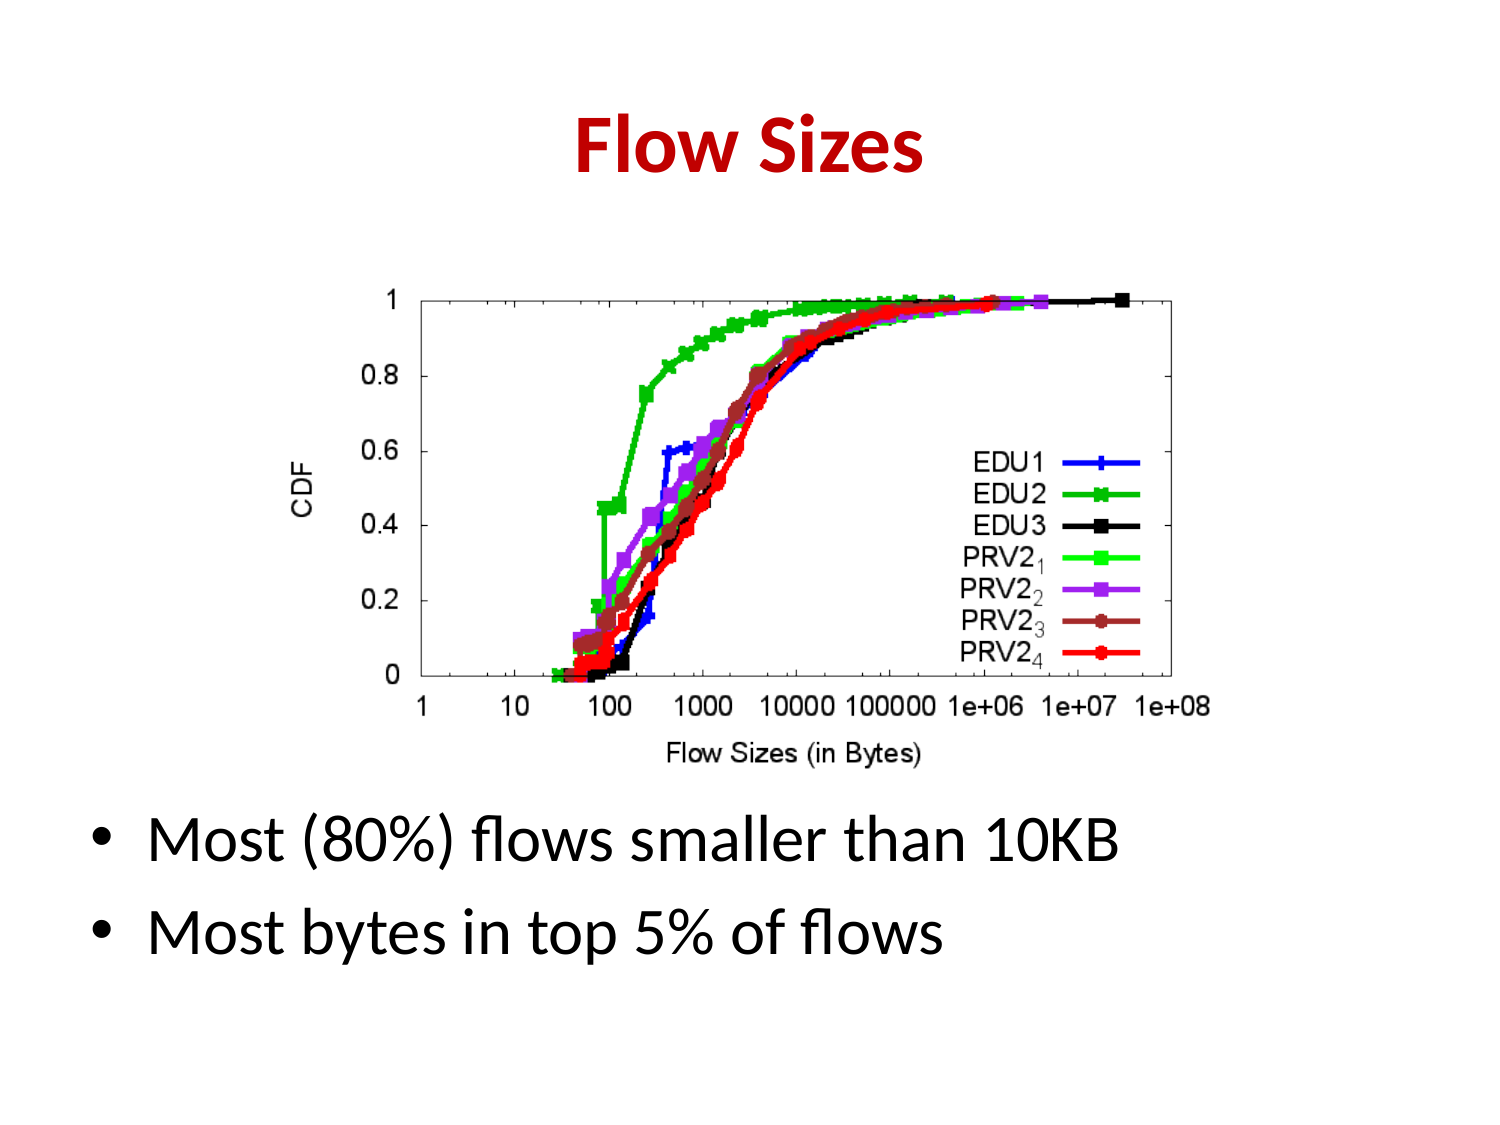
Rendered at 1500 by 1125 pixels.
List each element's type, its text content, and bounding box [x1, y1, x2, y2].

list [249, 162, 1213, 885]
text_box Most (80%) flows smaller than 10KB Most bytes in top 5% of flows [74, 787, 1425, 1075]
title Flow Sizes [112, 45, 1388, 233]
